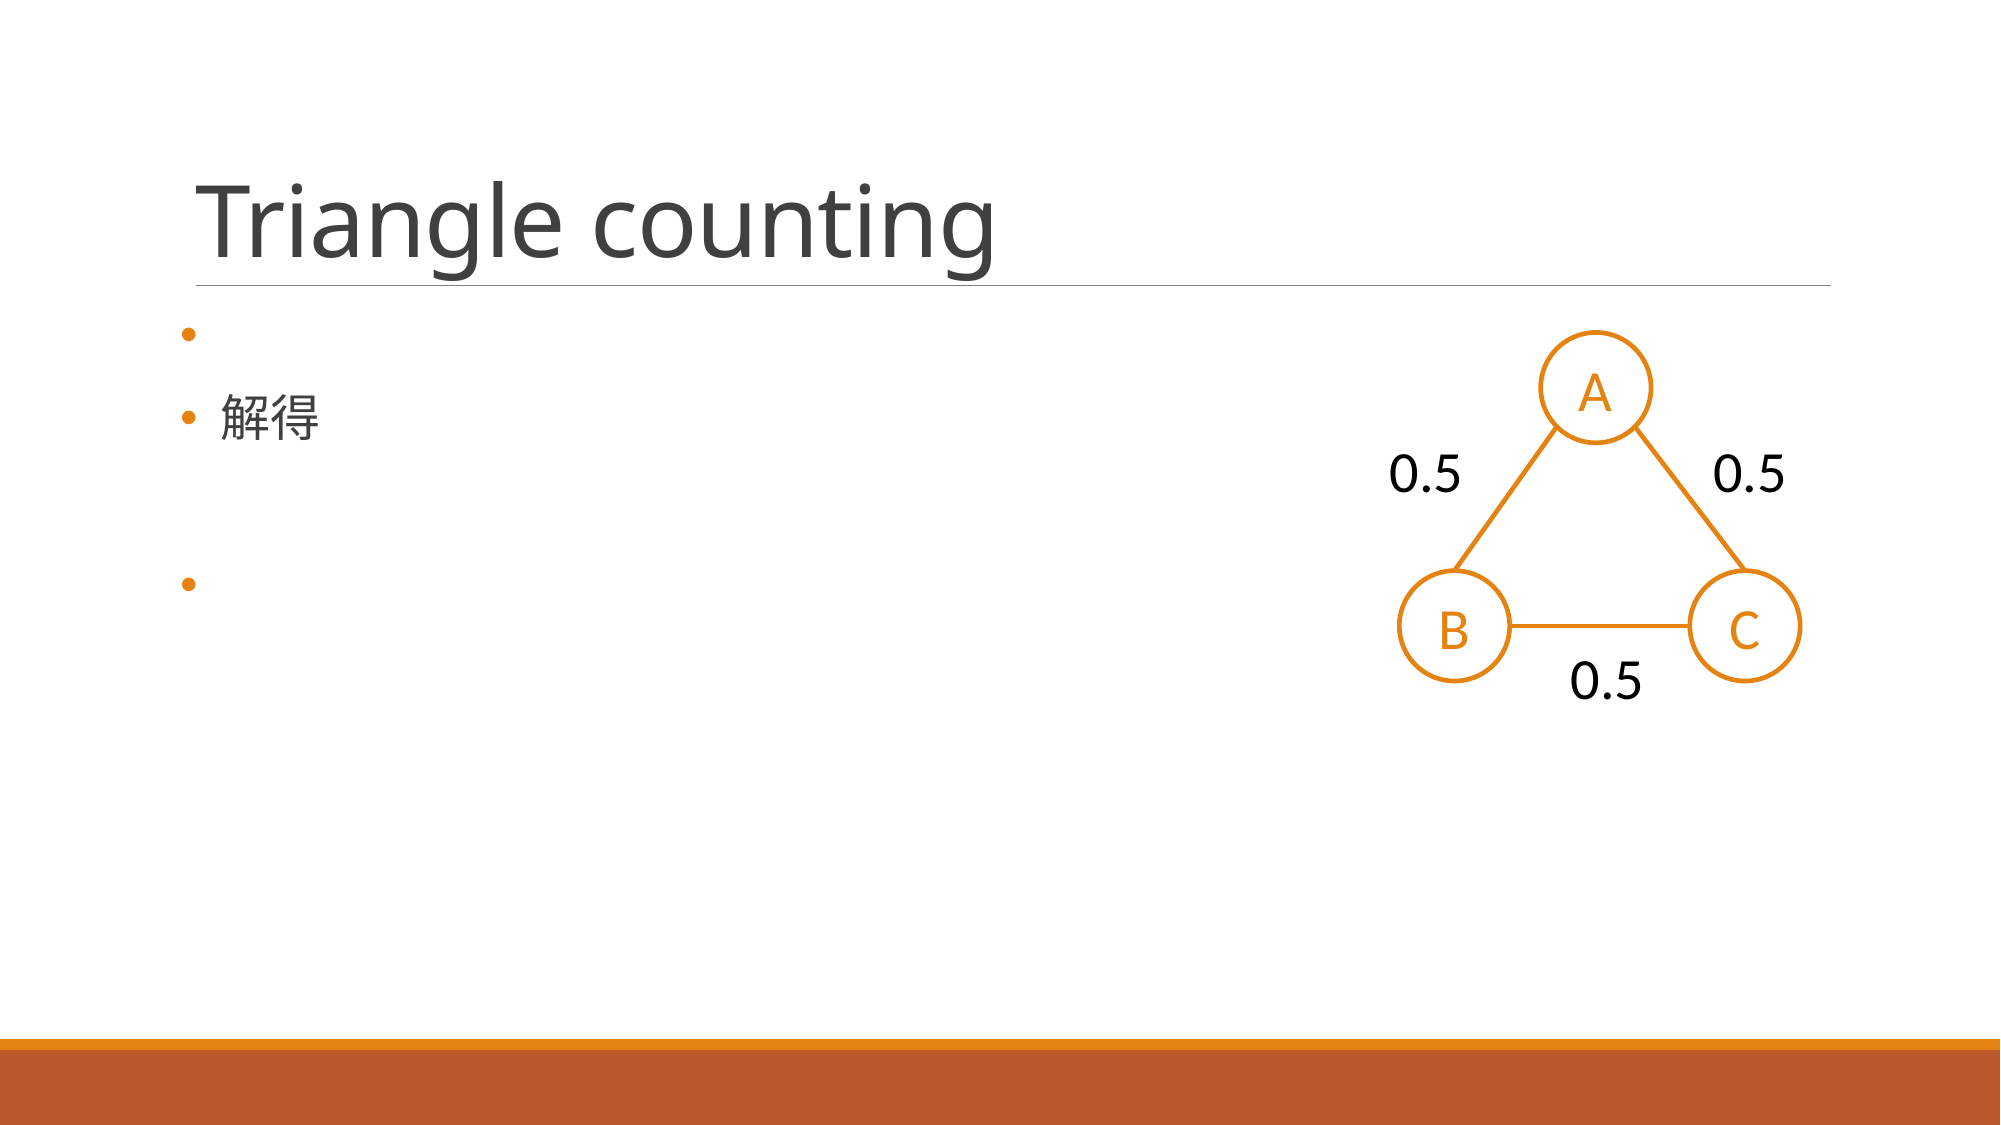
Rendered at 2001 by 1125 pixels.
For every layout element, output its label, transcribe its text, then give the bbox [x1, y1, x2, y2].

text_box 0.5 [1752, 426, 1834, 512]
title Triangle counting [180, 47, 1830, 285]
text_box C [1689, 571, 1801, 682]
text_box A [1540, 332, 1652, 443]
text_box B [1399, 570, 1510, 682]
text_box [1453, 426, 1558, 572]
text_box 0.5 [1555, 635, 1691, 719]
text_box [1634, 426, 1746, 572]
text_box 0.5 [1374, 426, 1453, 512]
